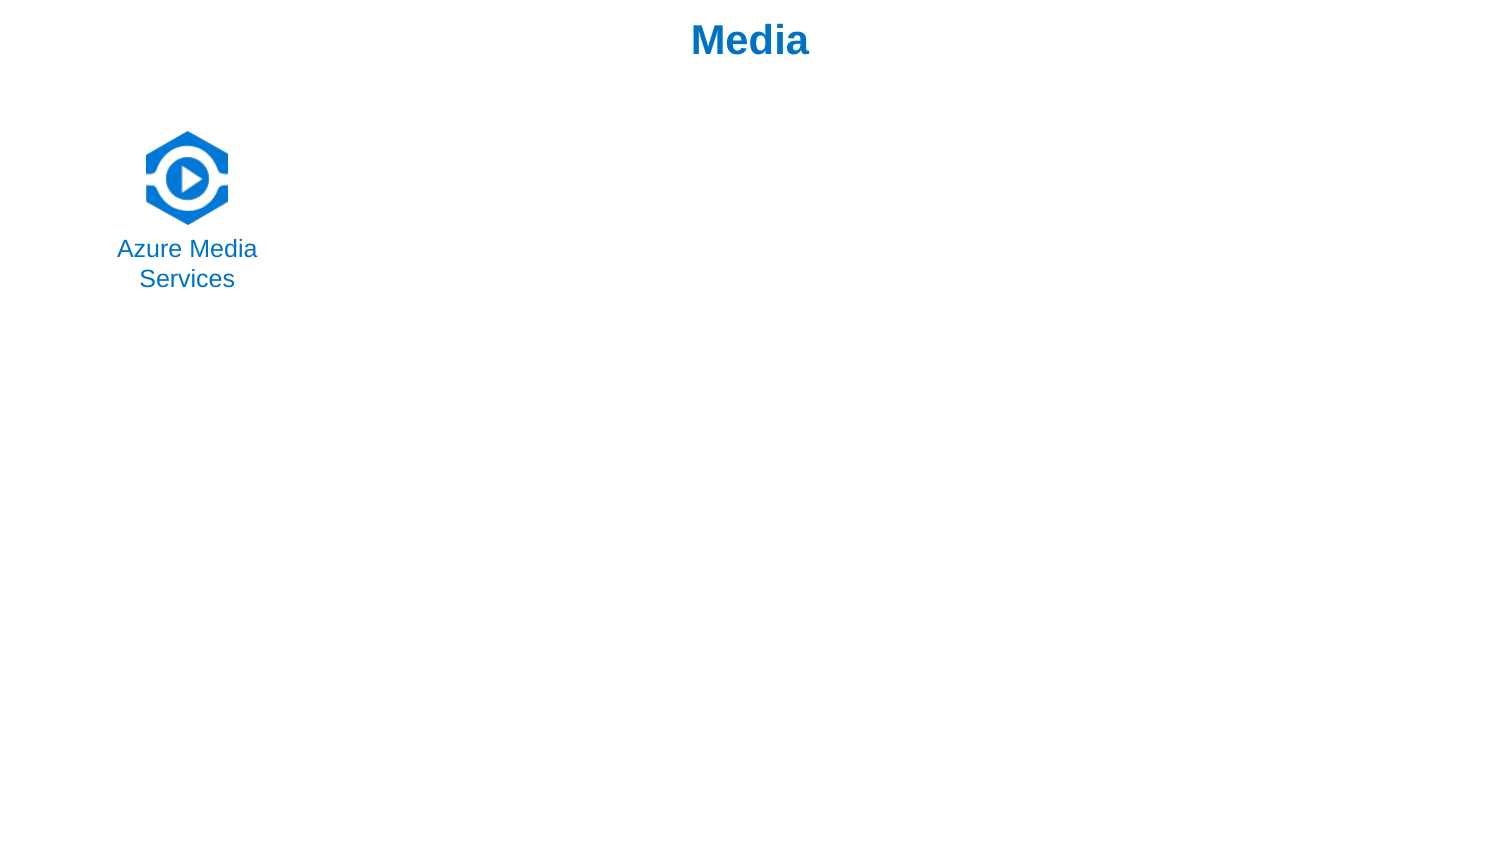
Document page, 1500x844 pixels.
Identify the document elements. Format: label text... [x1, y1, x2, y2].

text_box Azure Media Services [74, 224, 300, 300]
text_box Media [0, 5, 1500, 70]
picture [146, 131, 229, 226]
